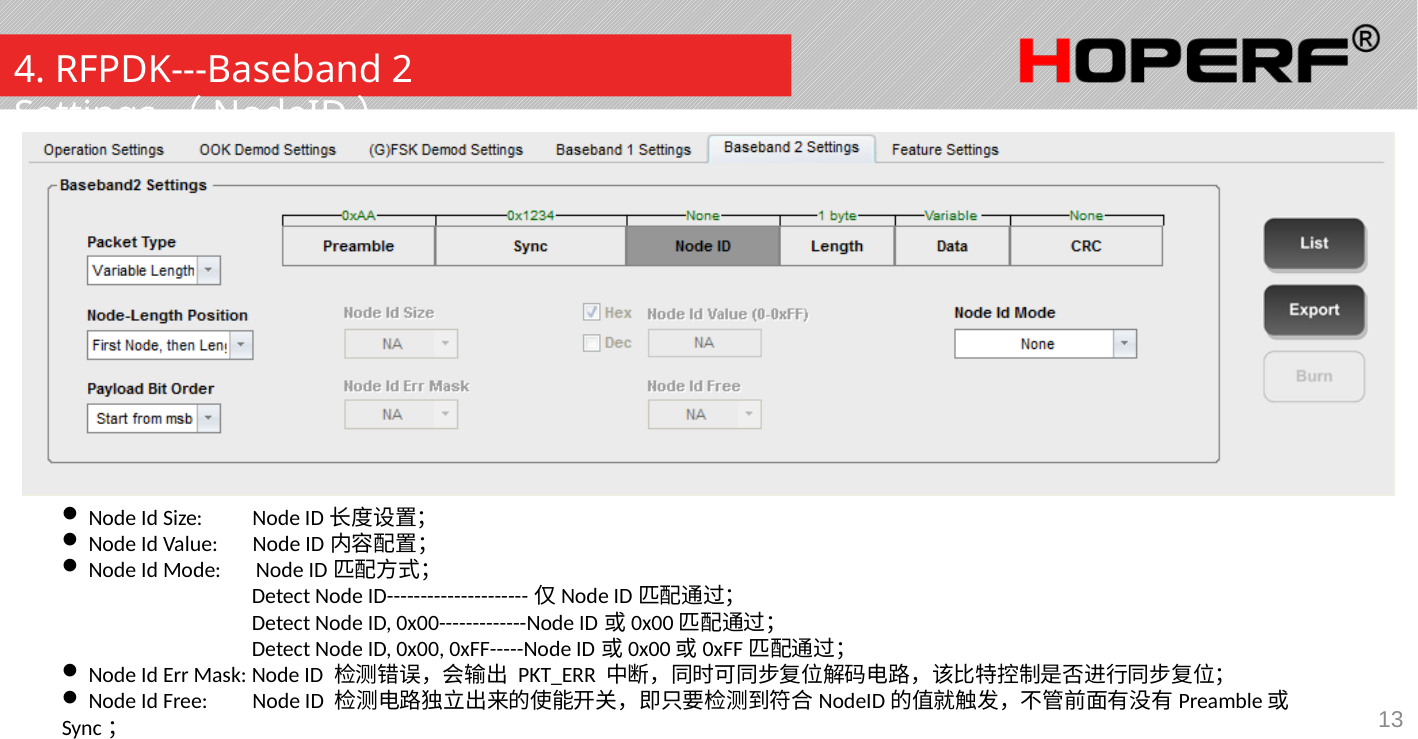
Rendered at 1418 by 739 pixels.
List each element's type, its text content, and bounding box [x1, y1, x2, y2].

text_box 4. RFPDK---Baseband 2 Settings（NodeID） [0, 38, 792, 142]
picture [21, 132, 1395, 497]
text_box Node Id Size: Node ID长度设置； Node Id Value: Node ID内容配置； Node Id Mode: Node ID匹配方式； Detect Node ID---------------------仅Node ID匹配通过； Detect Node ID, 0x00-------------Node ID或0x00匹配通过； Detect Node ID, 0x00, 0xFF-----Node ID或0x00或0xFF匹配通过； Node Id Err Mask: Node ID 检测错误，会输出 PKT_ERR 中断，同时可同步复位解码电路，该比特控制是否进行同步复位； Node Id Free: Node ID 检测电路独立出来的使能开关，即只要检测到符合NodeID的值就触发，不管前面有没有Preamble或Sync； [47, 505, 1359, 739]
picture [1013, 17, 1389, 88]
slide_number 13 [1359, 698, 1418, 739]
text_box [0, 0, 1418, 111]
text_box [0, 32, 793, 98]
